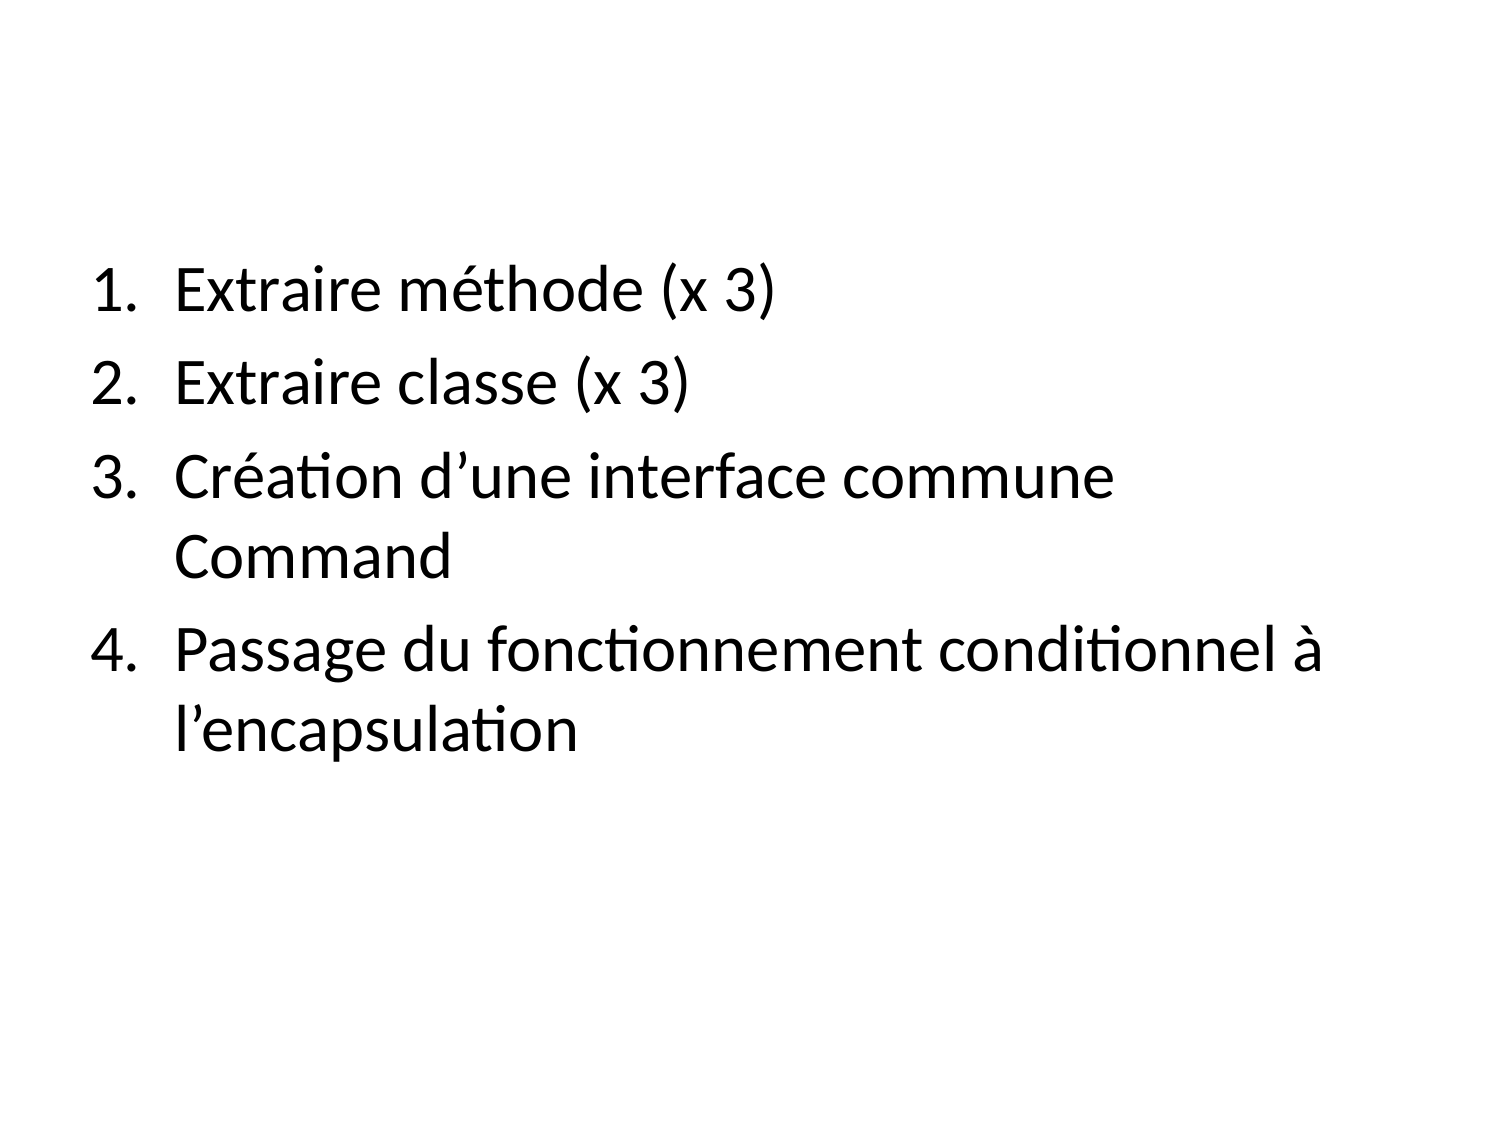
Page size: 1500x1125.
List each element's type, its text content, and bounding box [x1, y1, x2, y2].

list Extraire méthode (x 3) Extraire classe (x 3) Création d’une interface commune Command Passage du fonctionnement conditionnel à l’encapsulation [75, 237, 1425, 788]
